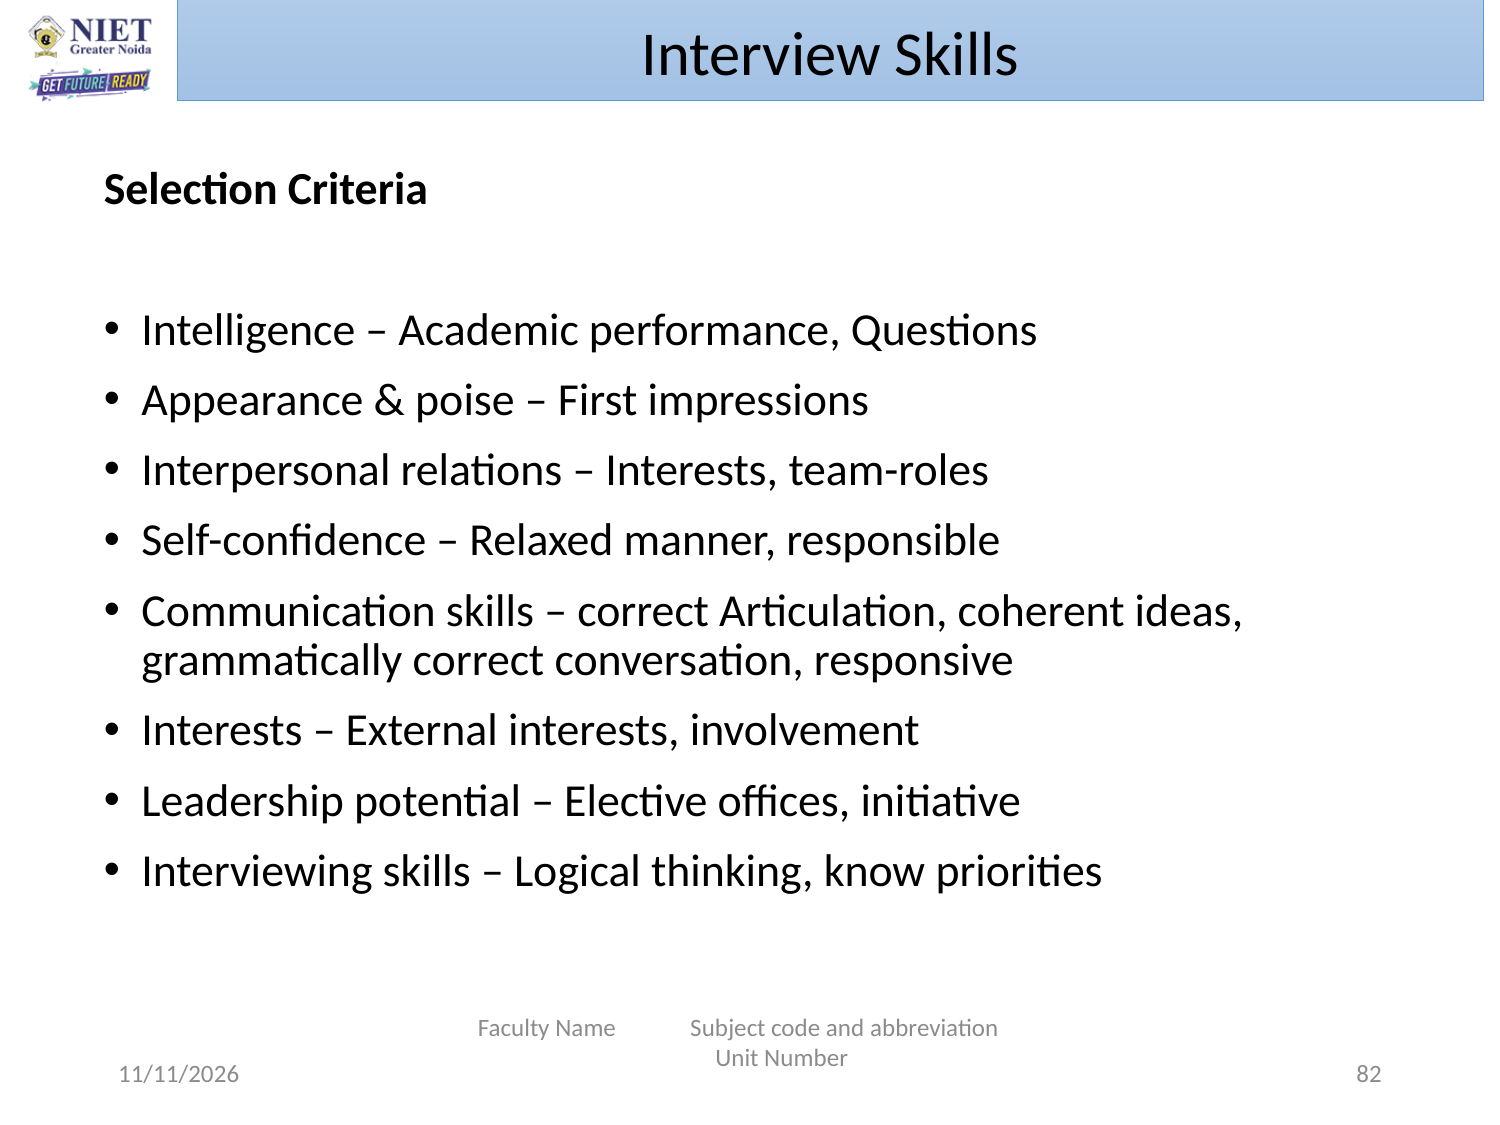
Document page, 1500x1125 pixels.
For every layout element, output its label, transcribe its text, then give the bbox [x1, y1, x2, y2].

footer Faculty Name Subject code and abbreviation Unit Number [461, 1018, 1080, 1064]
picture [0, 7, 179, 109]
text_box Interview Skills [177, 0, 1484, 101]
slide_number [103, 1042, 441, 1103]
slide_number 82 [1059, 1042, 1397, 1103]
list Selection Criteria Intelligence – Academic performance, Questions Appearance & poise – First impressions Interpersonal relations – Interests, team-roles Self-confidence – Relaxed manner, responsible Communication skills – correct Articulation, coherent ideas, grammatically correct conversation, responsive Interests – External interests, involvement Leadership potential – Elective offices, initiative Interviewing skills – Logical thinking, know priorities [89, 157, 1273, 834]
